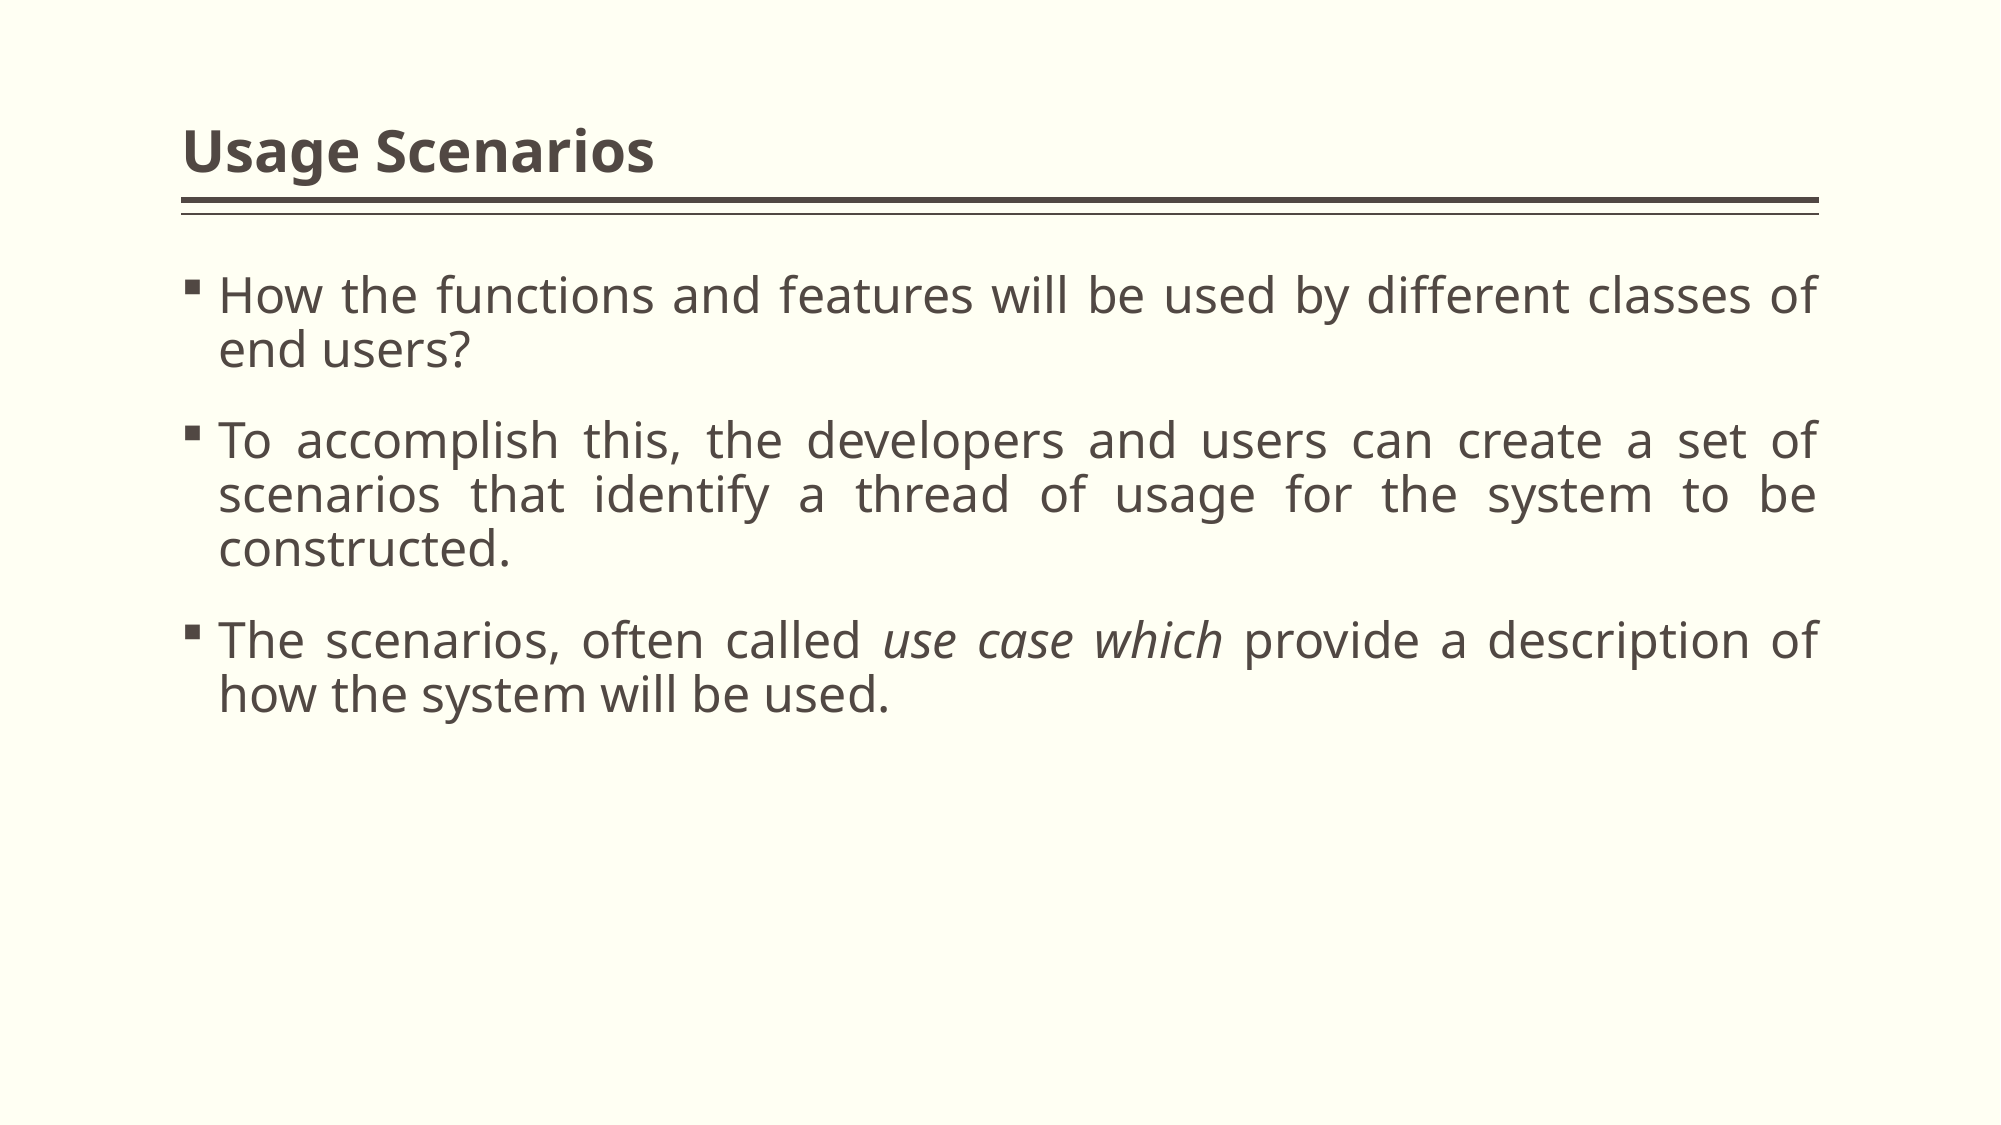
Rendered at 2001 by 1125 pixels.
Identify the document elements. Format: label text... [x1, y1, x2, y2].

list How the functions and features will be used by different classes of end users? To accomplish this, the developers and users can create a set of scenarios that identify a thread of usage for the system to be constructed. The scenarios, often called use case which provide a description of how the system will be used. [181, 262, 1819, 1013]
title Usage Scenarios [181, 12, 1819, 193]
